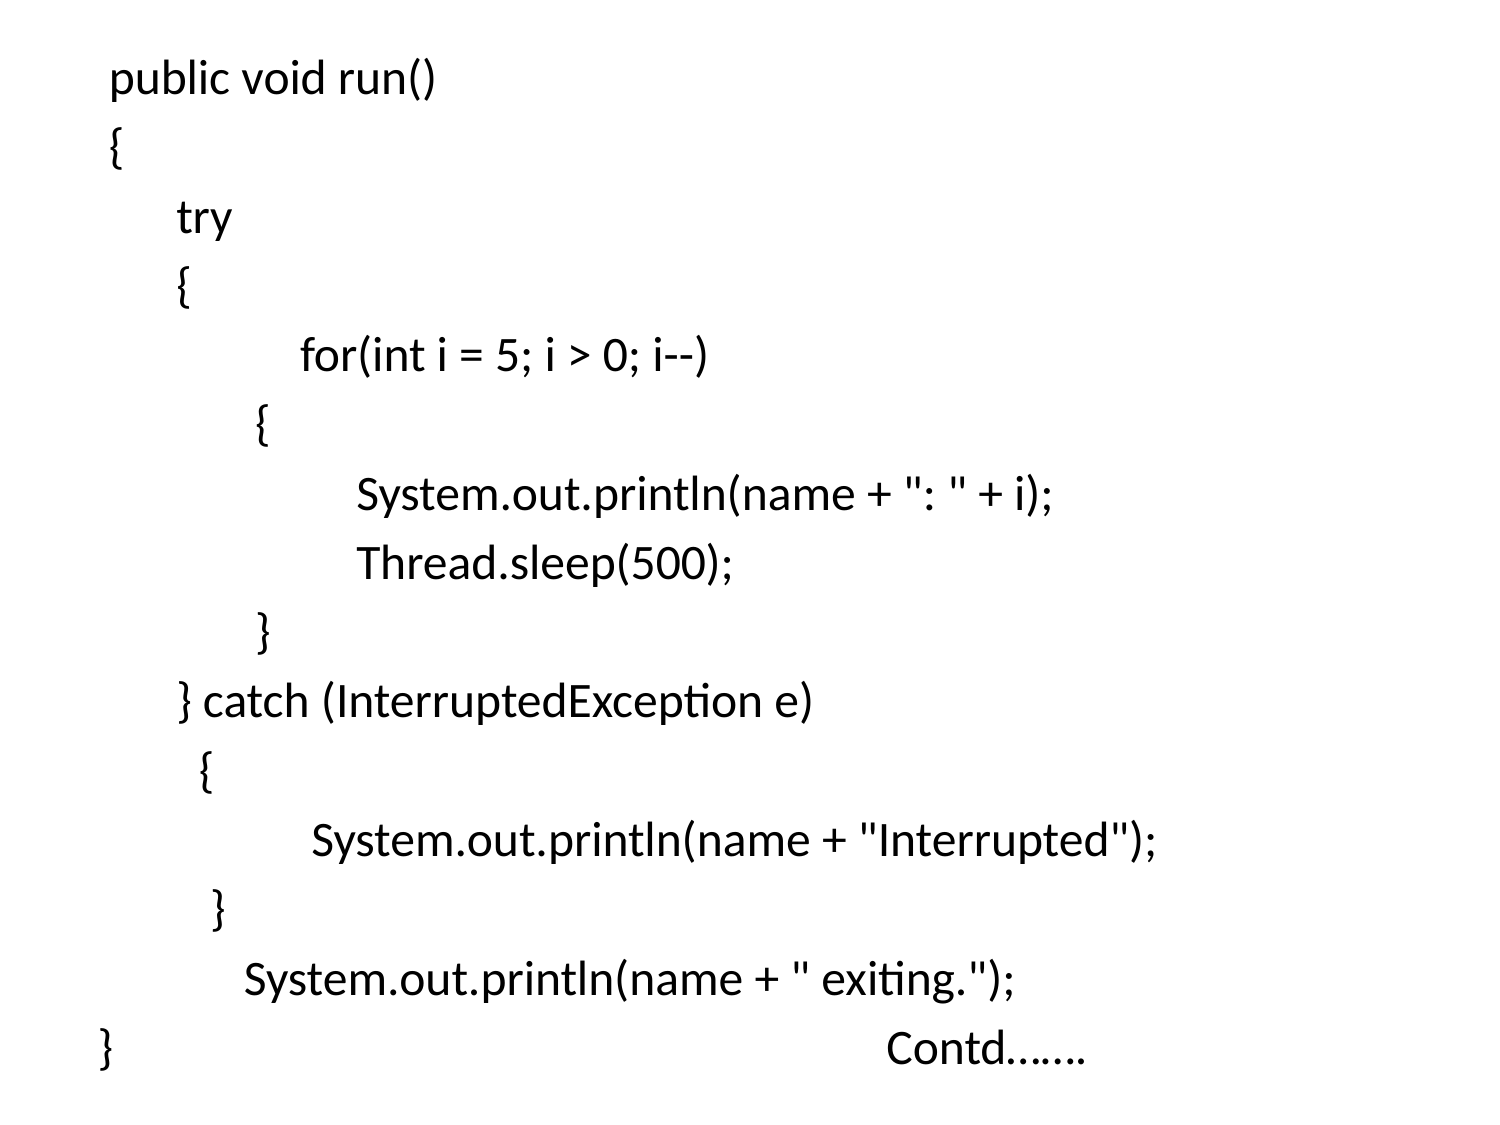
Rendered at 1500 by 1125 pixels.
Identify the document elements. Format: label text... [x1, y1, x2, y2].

list public void run() { try { for(int i = 5; i > 0; i--) { System.out.println(name + ": " + i); Thread.sleep(500); } } catch (InterruptedException e) { System.out.println(name + "Interrupted"); } System.out.println(name + " exiting."); } Contd……. [37, 37, 1425, 1088]
